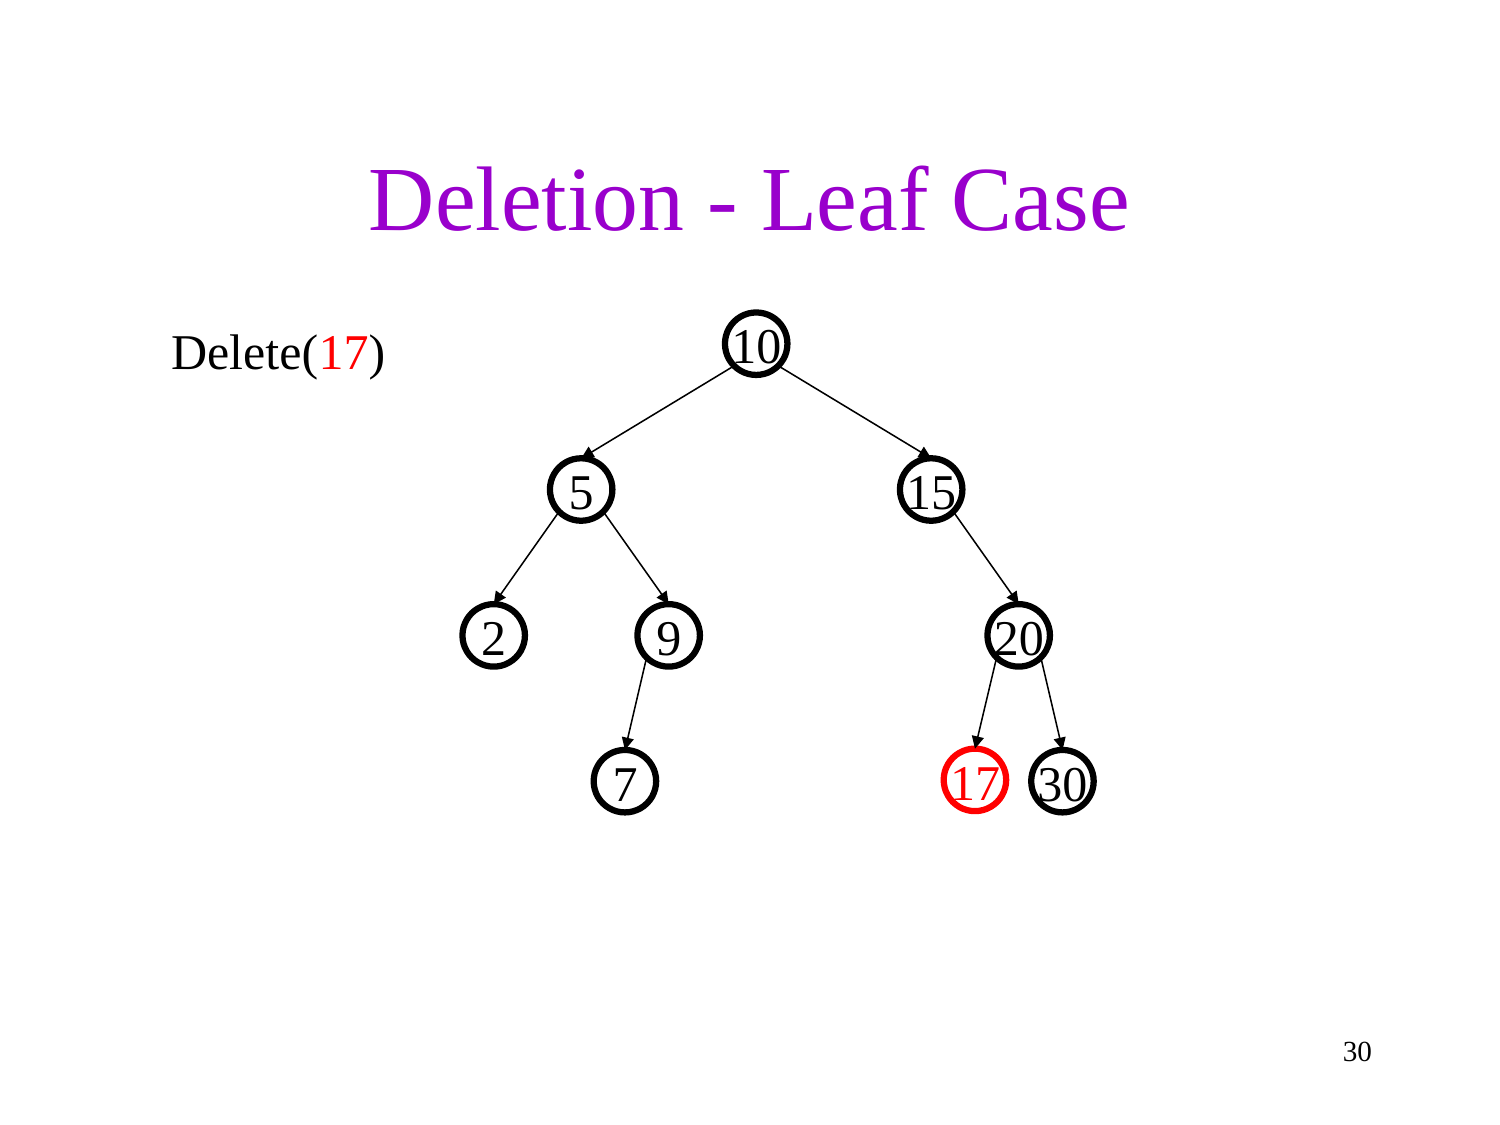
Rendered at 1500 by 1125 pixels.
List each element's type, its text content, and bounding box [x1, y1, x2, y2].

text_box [778, 368, 932, 456]
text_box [624, 660, 647, 748]
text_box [603, 514, 669, 602]
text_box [493, 514, 560, 602]
text_box 17 [943, 749, 1007, 812]
slide_number 30 [1074, 1024, 1388, 1101]
text_box Delete(17) [156, 312, 400, 388]
text_box 2 [462, 604, 525, 667]
title Deletion - Leaf Case [112, 99, 1388, 288]
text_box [1040, 660, 1063, 748]
text_box 20 [987, 604, 1050, 667]
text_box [581, 368, 735, 456]
text_box 10 [724, 312, 788, 375]
text_box 30 [1031, 750, 1094, 813]
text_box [953, 514, 1019, 602]
text_box 5 [549, 458, 613, 521]
text_box 9 [637, 604, 700, 667]
text_box 7 [593, 750, 657, 813]
text_box 15 [899, 458, 963, 521]
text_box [974, 660, 997, 746]
